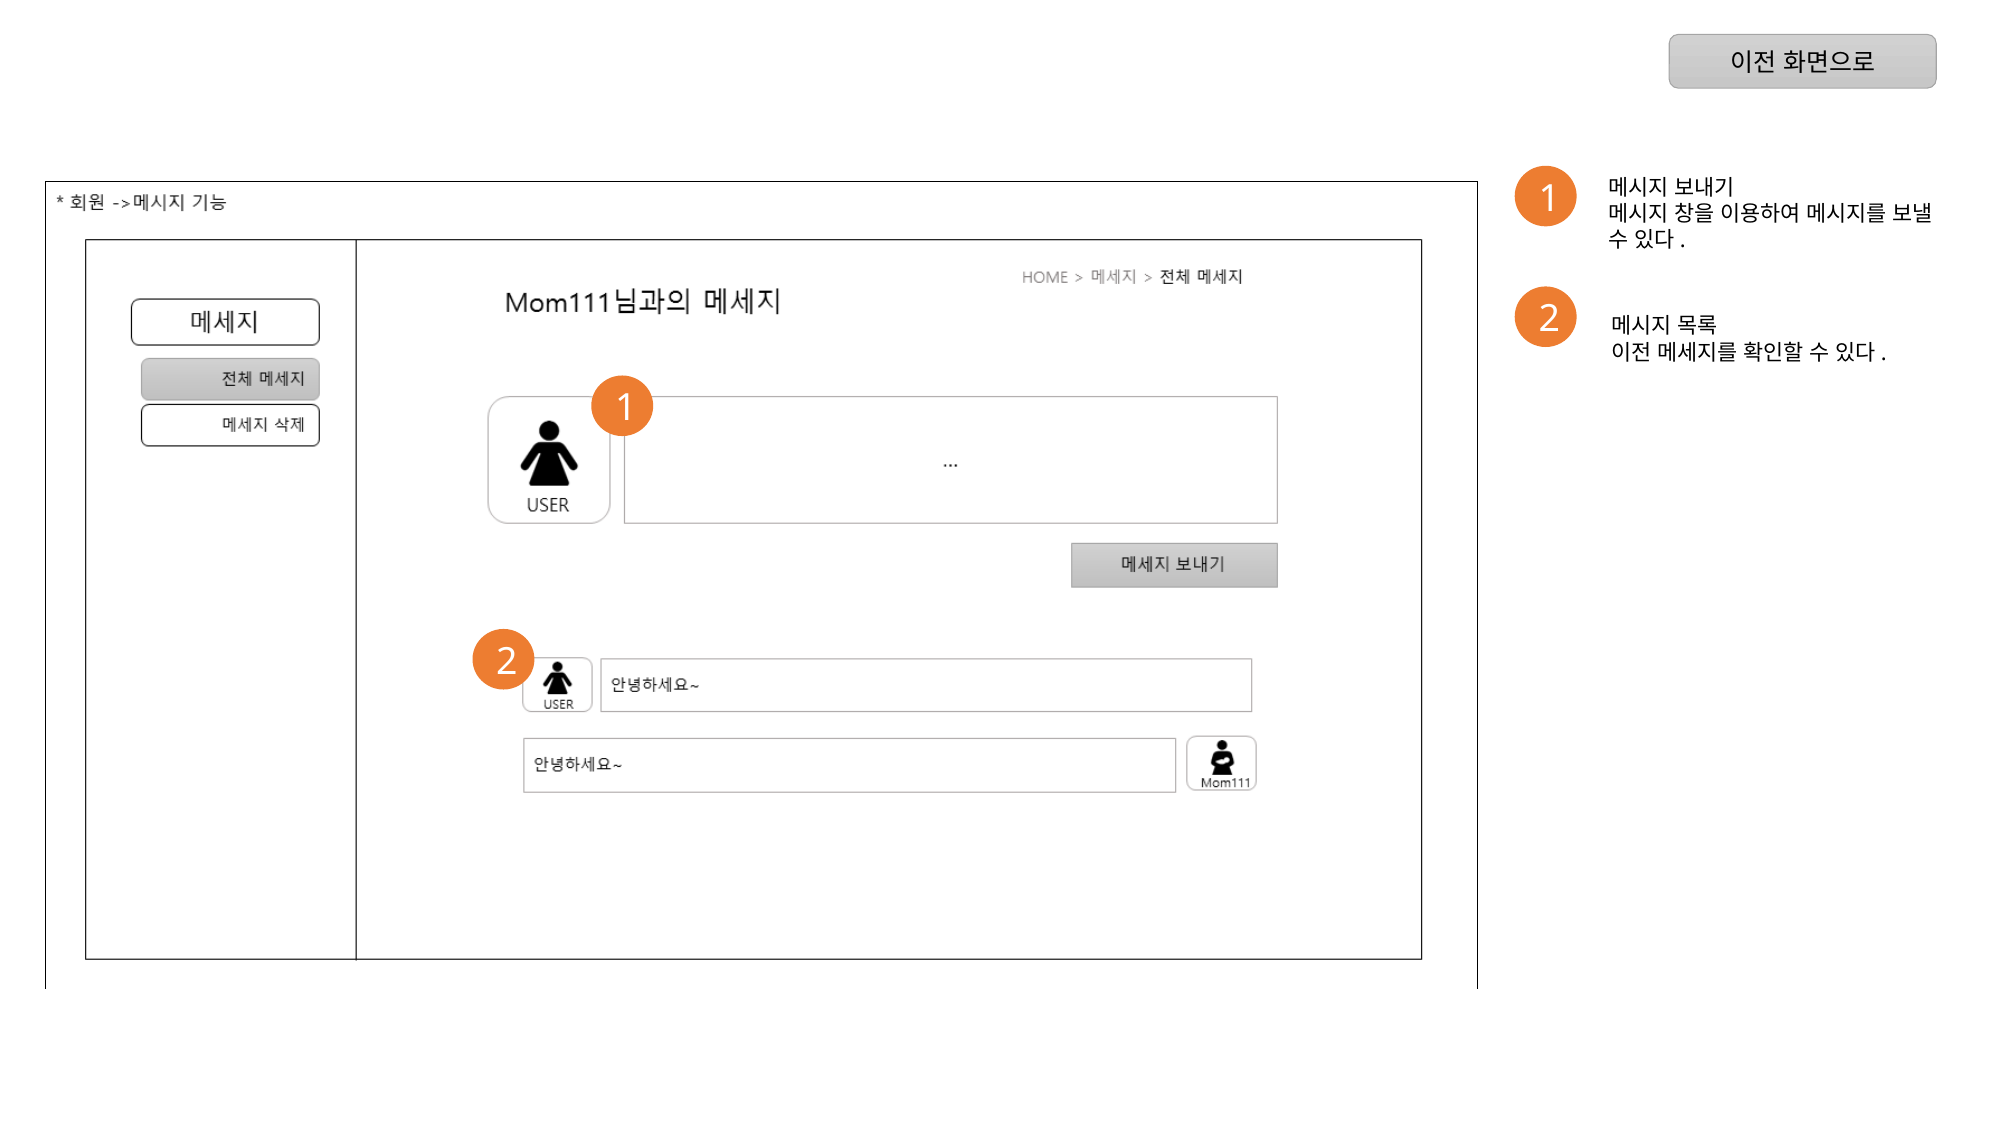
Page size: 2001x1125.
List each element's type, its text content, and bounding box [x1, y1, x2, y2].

text_box 메시지 목록 이전 메세지를 확인할 수 있다. [1596, 304, 1959, 372]
text_box 2 [1513, 285, 1578, 349]
text_box 이전 화면으로 [1668, 33, 1937, 89]
text_box 메시지 보내기 메시지 창을 이용하여 메시지를 보낼 수 있다. [1593, 165, 1956, 260]
text_box 1 [1513, 164, 1578, 228]
picture [46, 182, 1477, 989]
